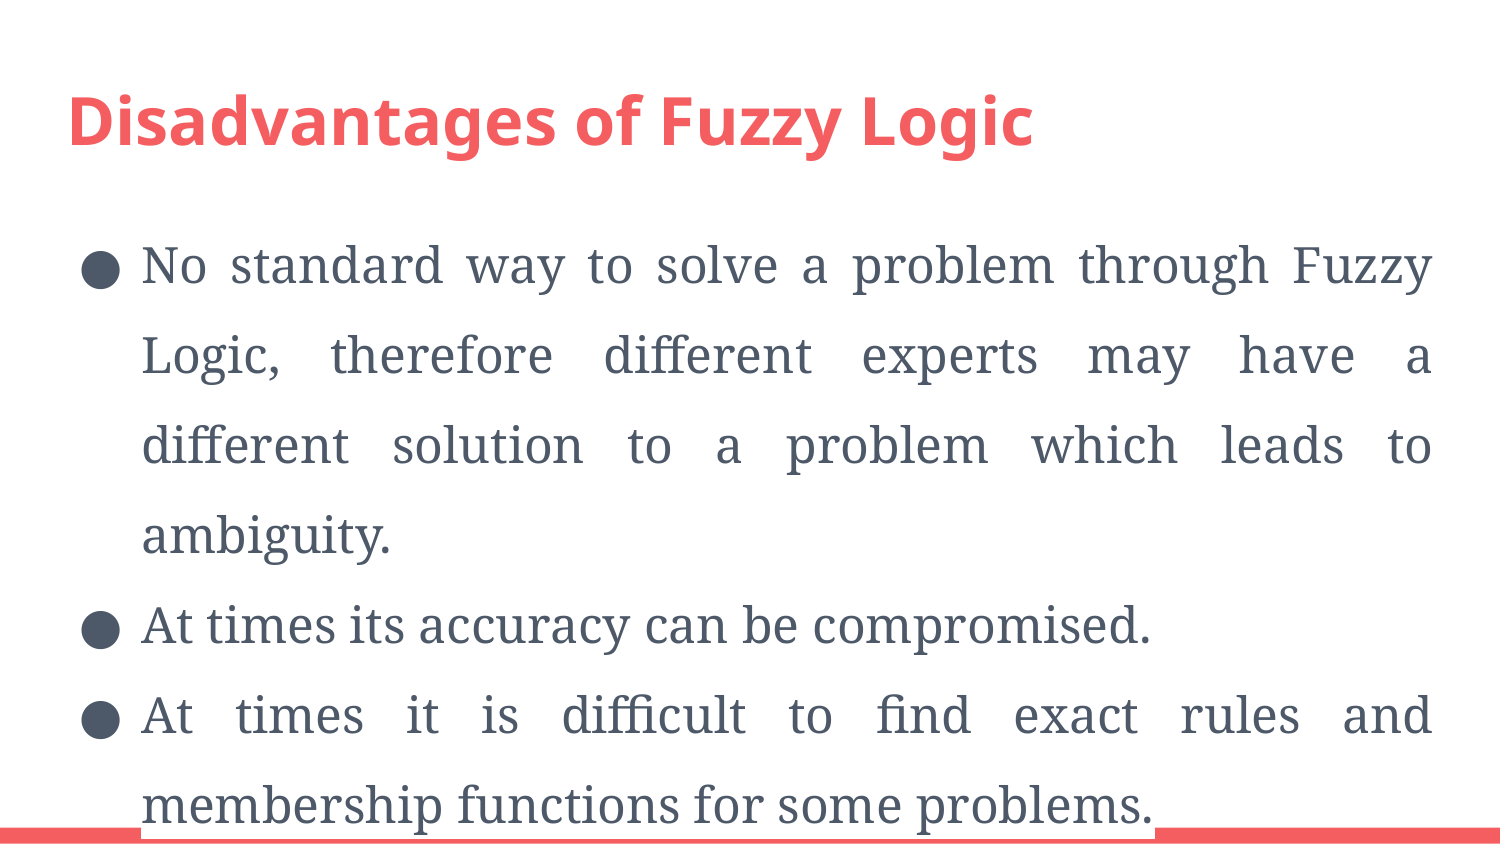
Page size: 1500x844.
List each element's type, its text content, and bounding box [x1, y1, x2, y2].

list No standard way to solve a problem through Fuzzy Logic, therefore different experts may have a different solution to a problem which leads to ambiguity. At times its accuracy can be compromised. At times it is difficult to find exact rules and membership functions for some problems. [51, 189, 1449, 750]
title Disadvantages of Fuzzy Logic [51, 64, 1449, 167]
